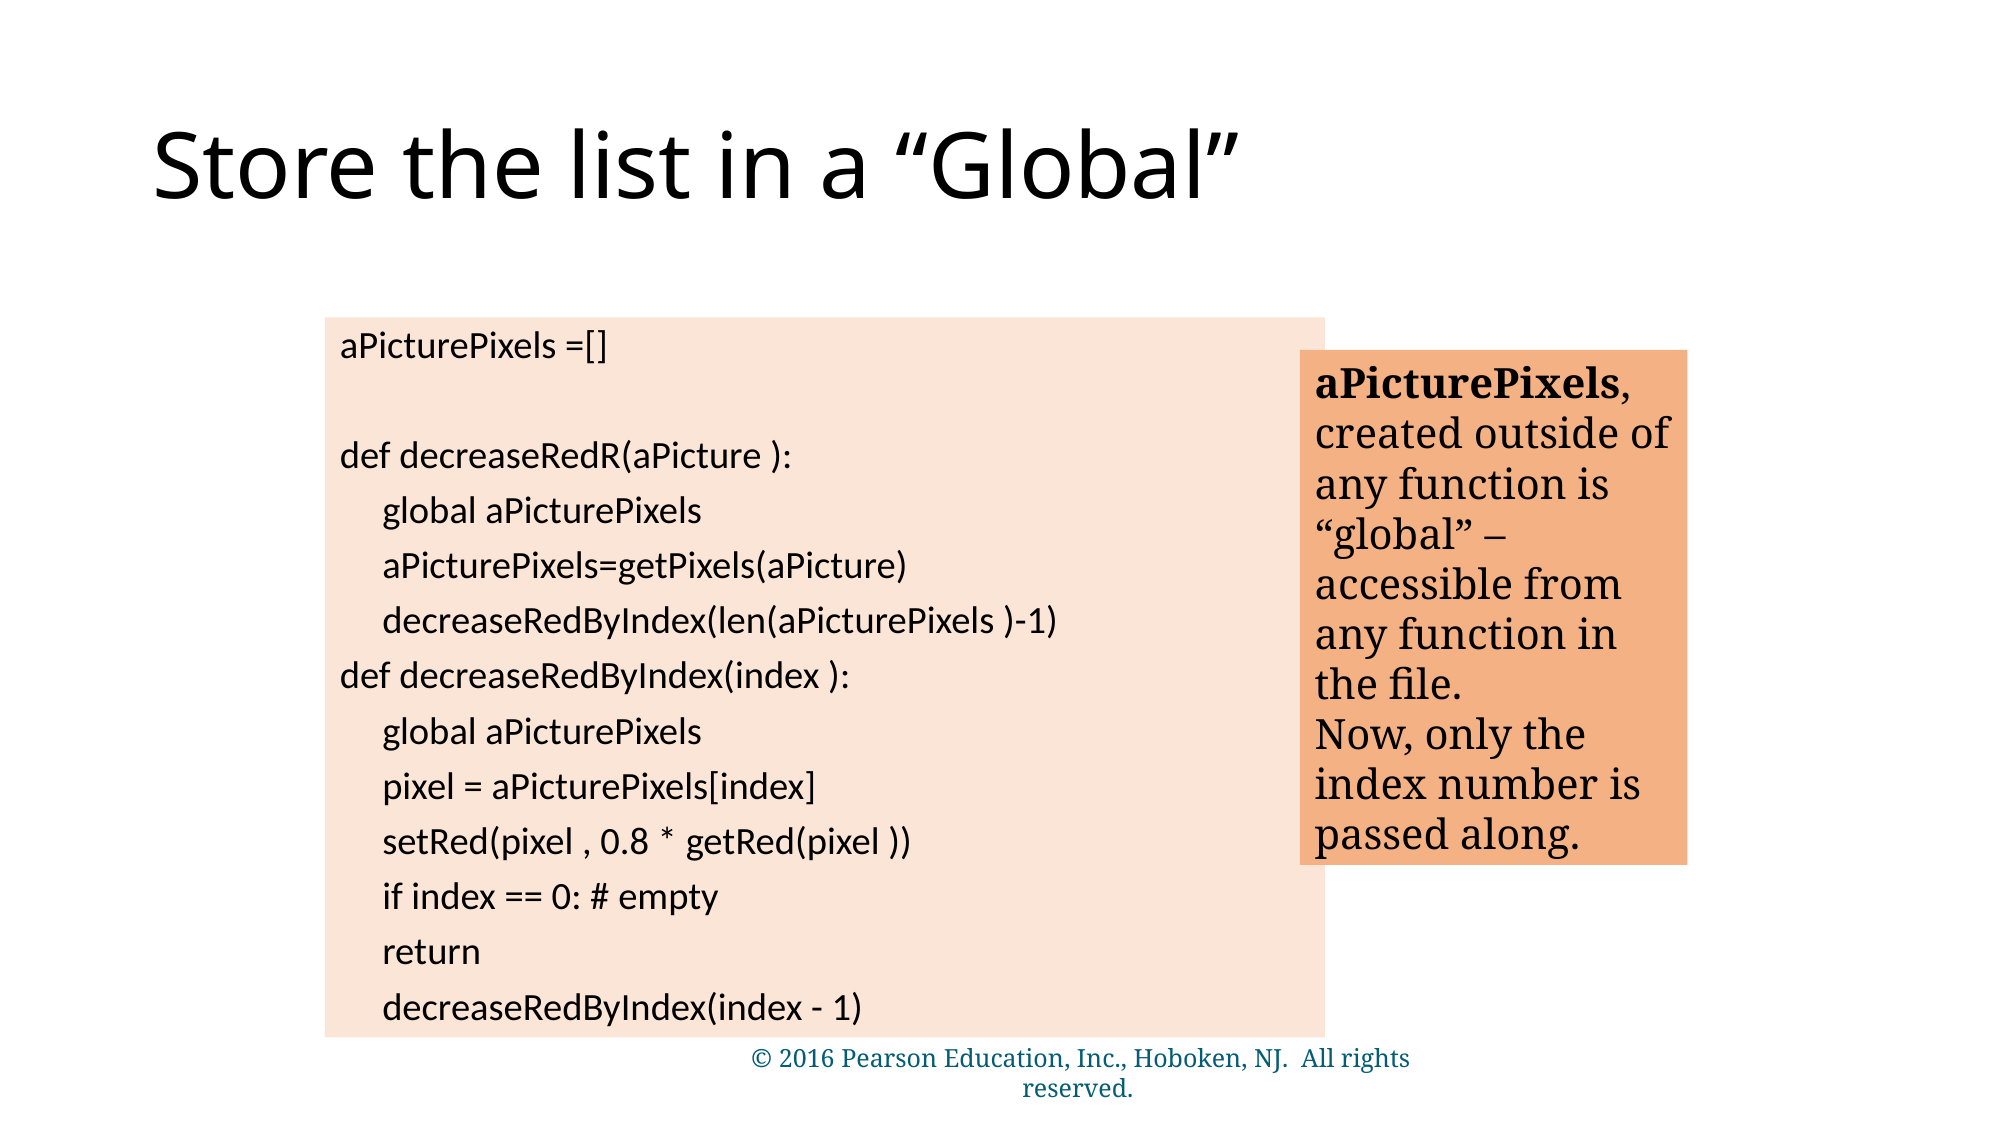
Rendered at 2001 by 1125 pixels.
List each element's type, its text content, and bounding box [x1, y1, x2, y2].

list aPicturePixels =[] def decreaseRedR(aPicture ): global aPicturePixels aPicturePixels=getPixels(aPicture) decreaseRedByIndex(len(aPicturePixels )-1) def decreaseRedByIndex(index ): global aPicturePixels pixel = aPicturePixels[index] setRed(pixel , 0.8 * getRed(pixel )) if index == 0: # empty return decreaseRedByIndex(index - 1) [324, 317, 1325, 1038]
footer © 2016 Pearson Education, Inc., Hoboken, NJ. All rights reserved. [687, 1042, 1475, 1103]
text_box aPicturePixels, created outside of any function is “global” – accessible from any function in the file. Now, only the index number is passed along. [1299, 349, 1688, 865]
title Store the list in a “Global” [137, 59, 1863, 278]
